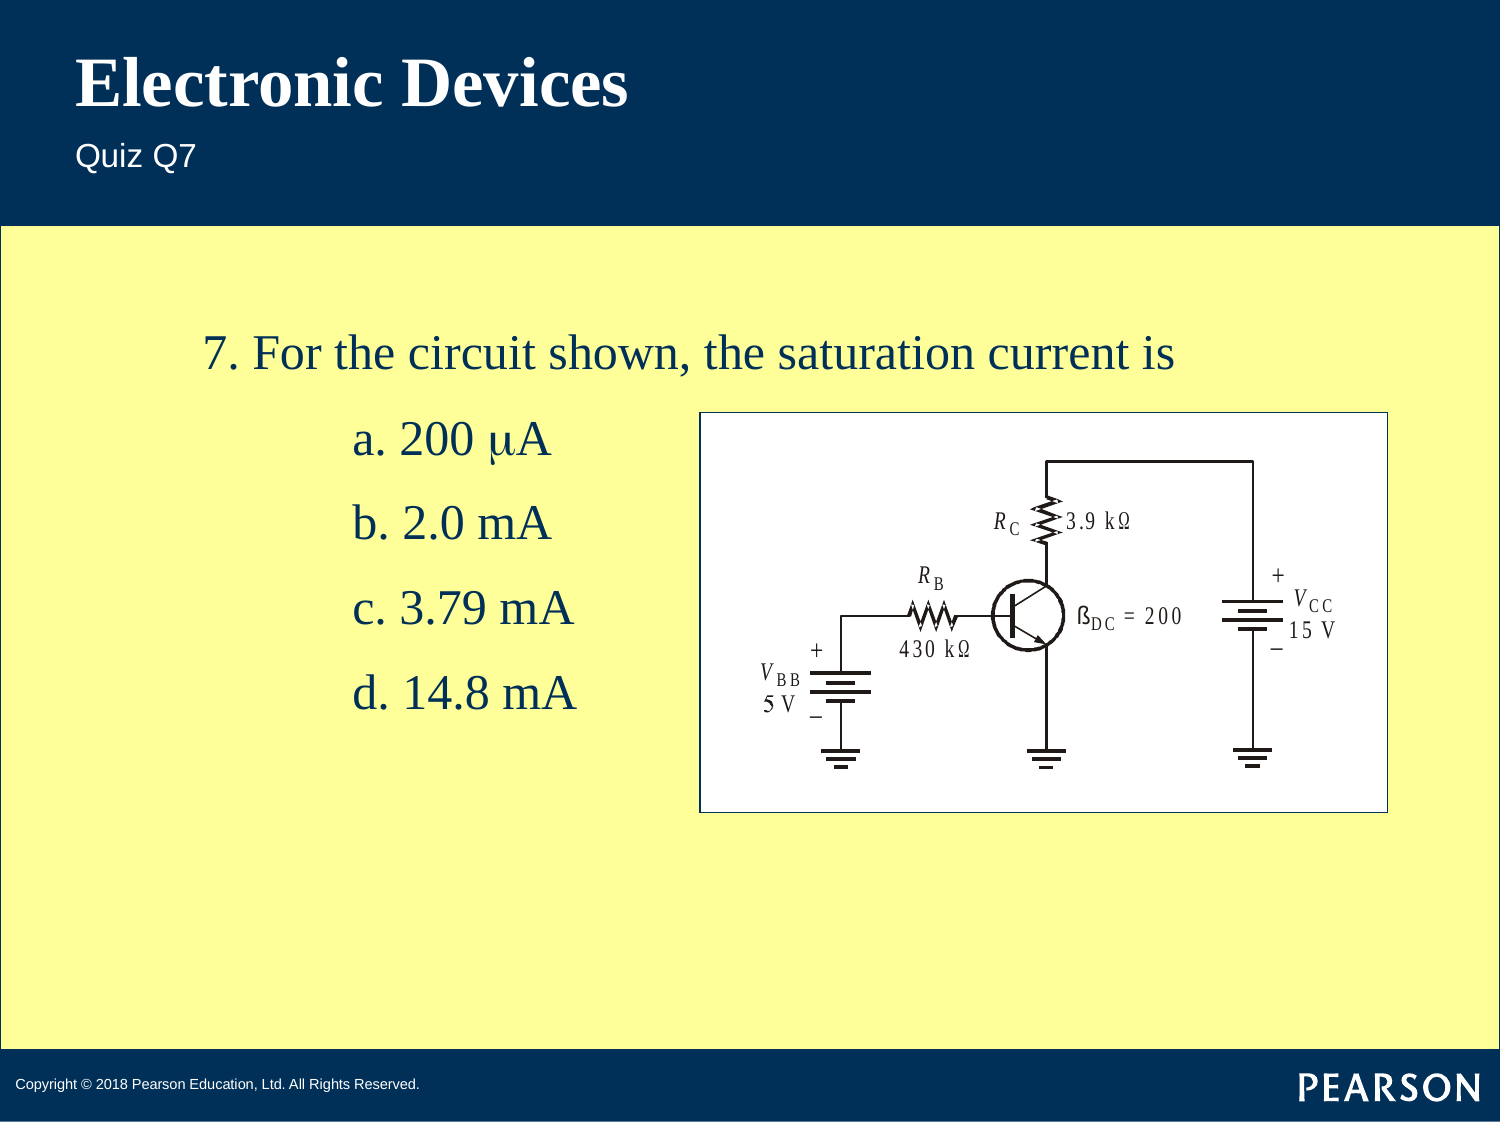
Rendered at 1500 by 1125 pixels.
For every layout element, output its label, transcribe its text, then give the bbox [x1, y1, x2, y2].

text_box 7. For the circuit shown, the saturation current is a. 200 mA b. 2.0 mA c. 3.79 mA d. 14.8 mA [187, 312, 1413, 813]
text_box [0, 224, 1500, 1050]
list Quiz Q7 [75, 133, 1425, 200]
text_box [699, 412, 1388, 813]
title Electronic Devices [75, 35, 1425, 133]
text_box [737, 437, 1363, 794]
